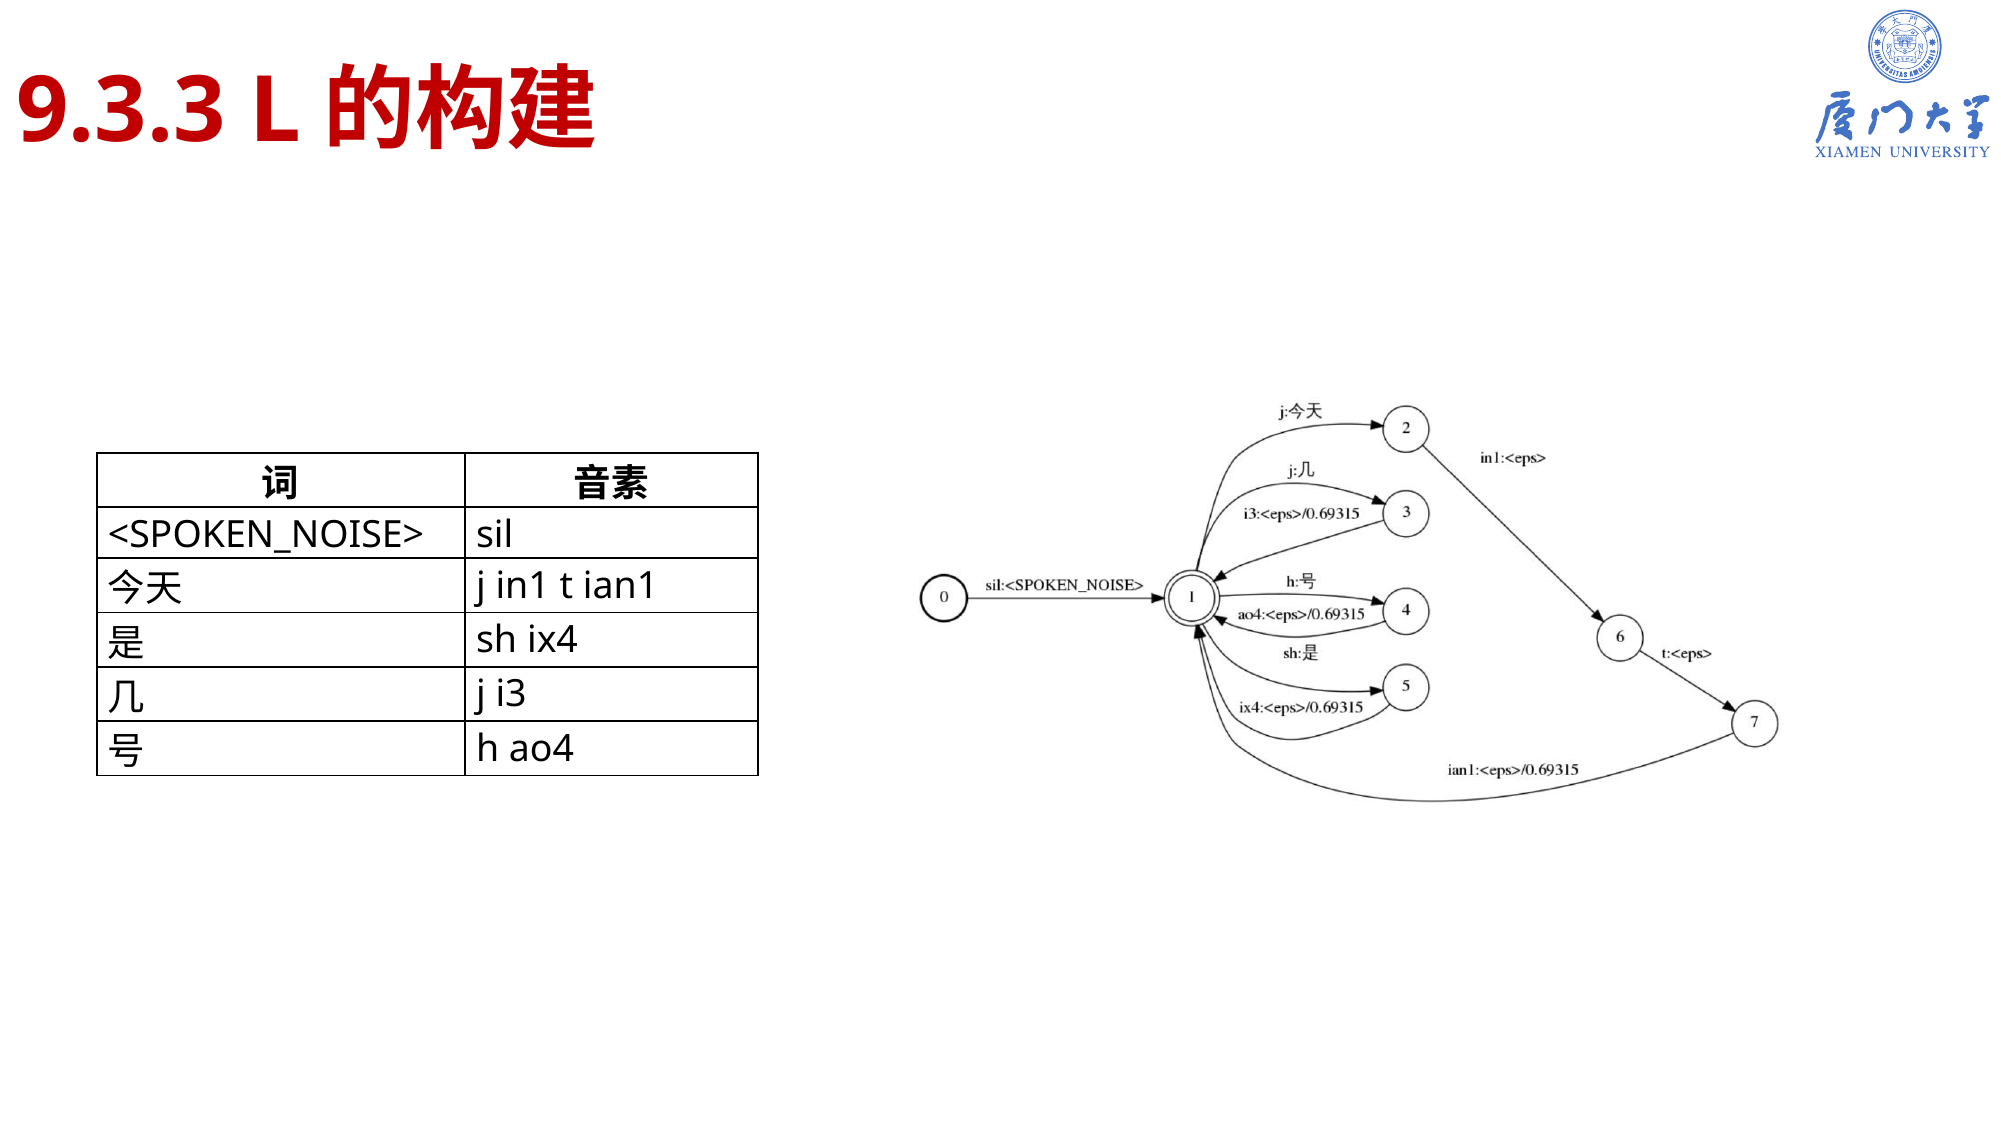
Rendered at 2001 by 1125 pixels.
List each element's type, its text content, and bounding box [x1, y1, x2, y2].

picture [919, 168, 1783, 1034]
table_cell 是 [98, 613, 464, 666]
table_header 词 [98, 454, 464, 506]
table_cell h ao4 [466, 722, 757, 775]
table_cell 号 [98, 722, 464, 775]
table_cell j i3 [466, 668, 757, 720]
table_cell 今天 [98, 559, 464, 612]
table_cell j in1 t ian1 [466, 559, 757, 612]
table_cell <SPOKEN_NOISE> [98, 508, 464, 557]
title 9.3.3 L的构建 [1, 3, 1727, 221]
table_cell 几 [98, 668, 464, 720]
table_header 音素 [466, 454, 757, 506]
table_cell sh ix4 [466, 613, 757, 666]
table_cell sil [466, 508, 757, 557]
